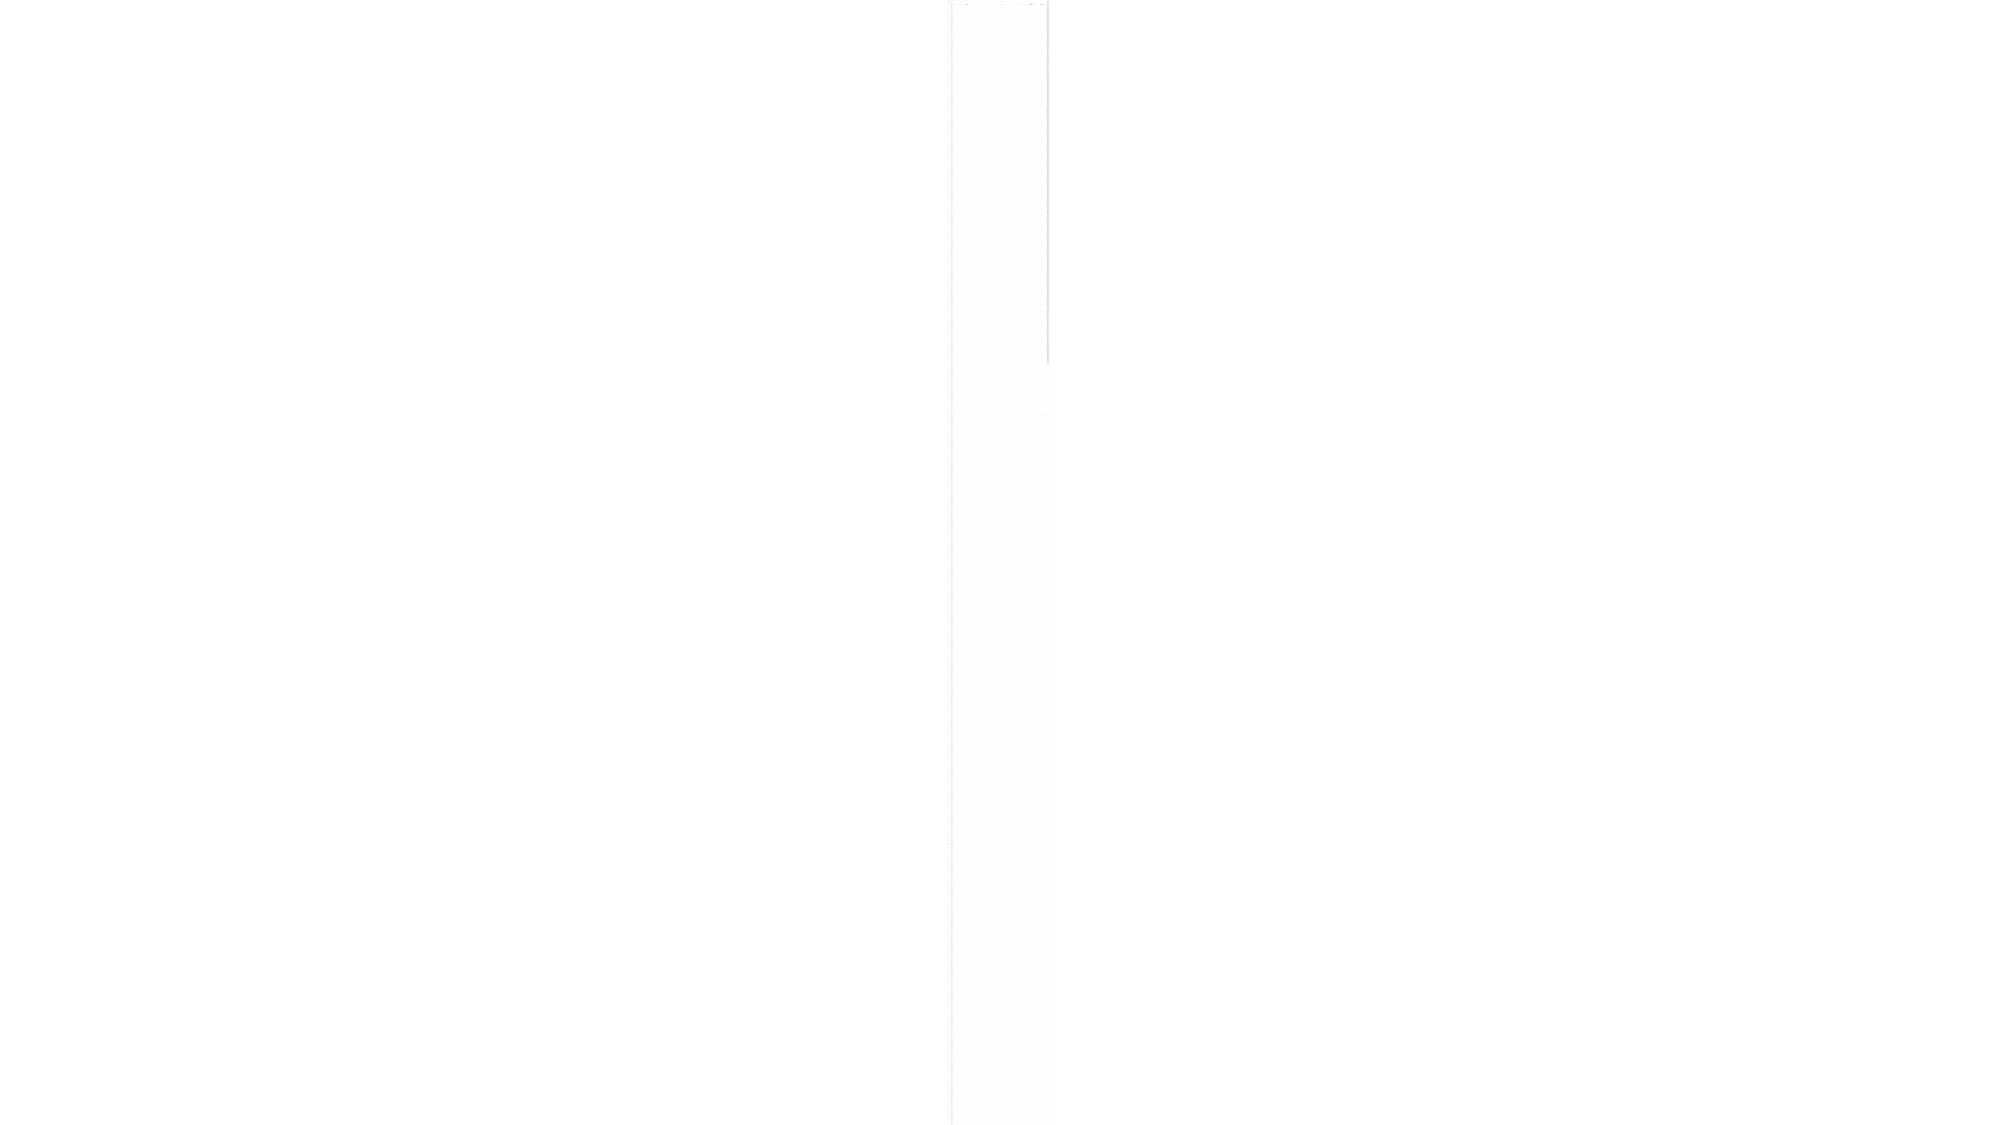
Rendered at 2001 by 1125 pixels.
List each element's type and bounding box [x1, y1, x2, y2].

picture [948, 0, 1052, 1125]
